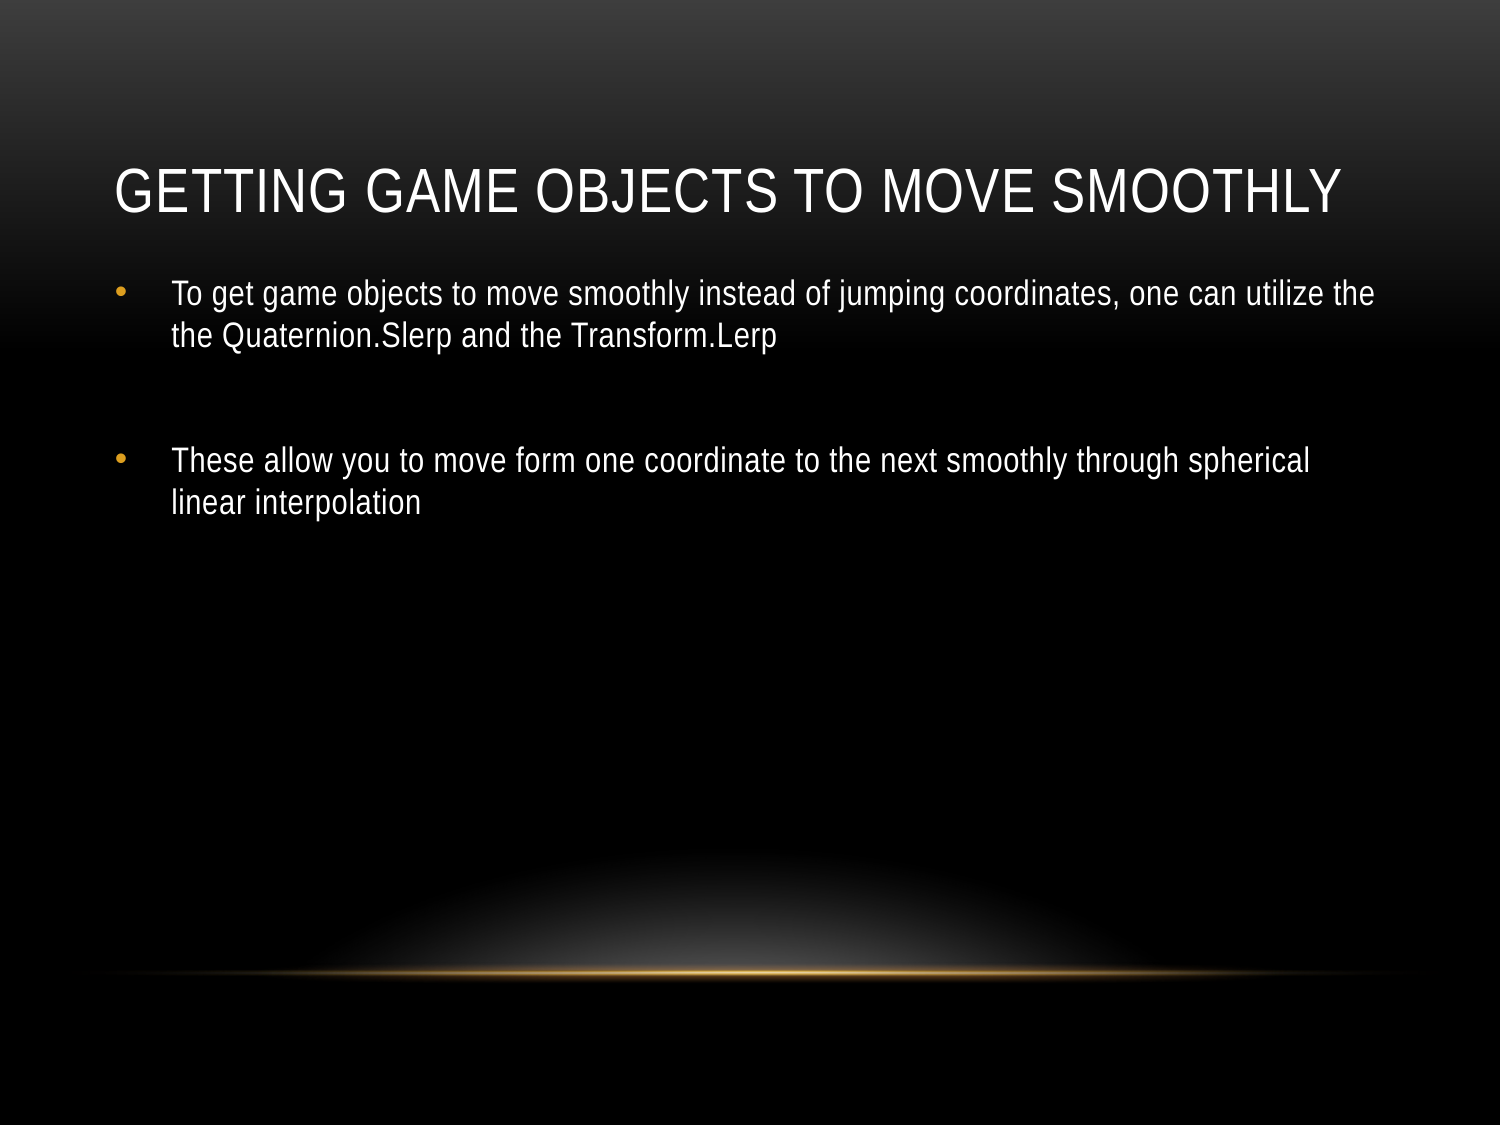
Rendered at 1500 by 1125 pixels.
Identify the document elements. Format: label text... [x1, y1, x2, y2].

title Getting Game Objects to Move Smoothly [99, 45, 1400, 233]
picture [0, 0, 1500, 1125]
list To get game objects to move smoothly instead of jumping coordinates, one can utilize the the Quaternion.Slerp and the Transform.Lerp These allow you to move form one coordinate to the next smoothly through spherical linear interpolation [99, 262, 1400, 938]
